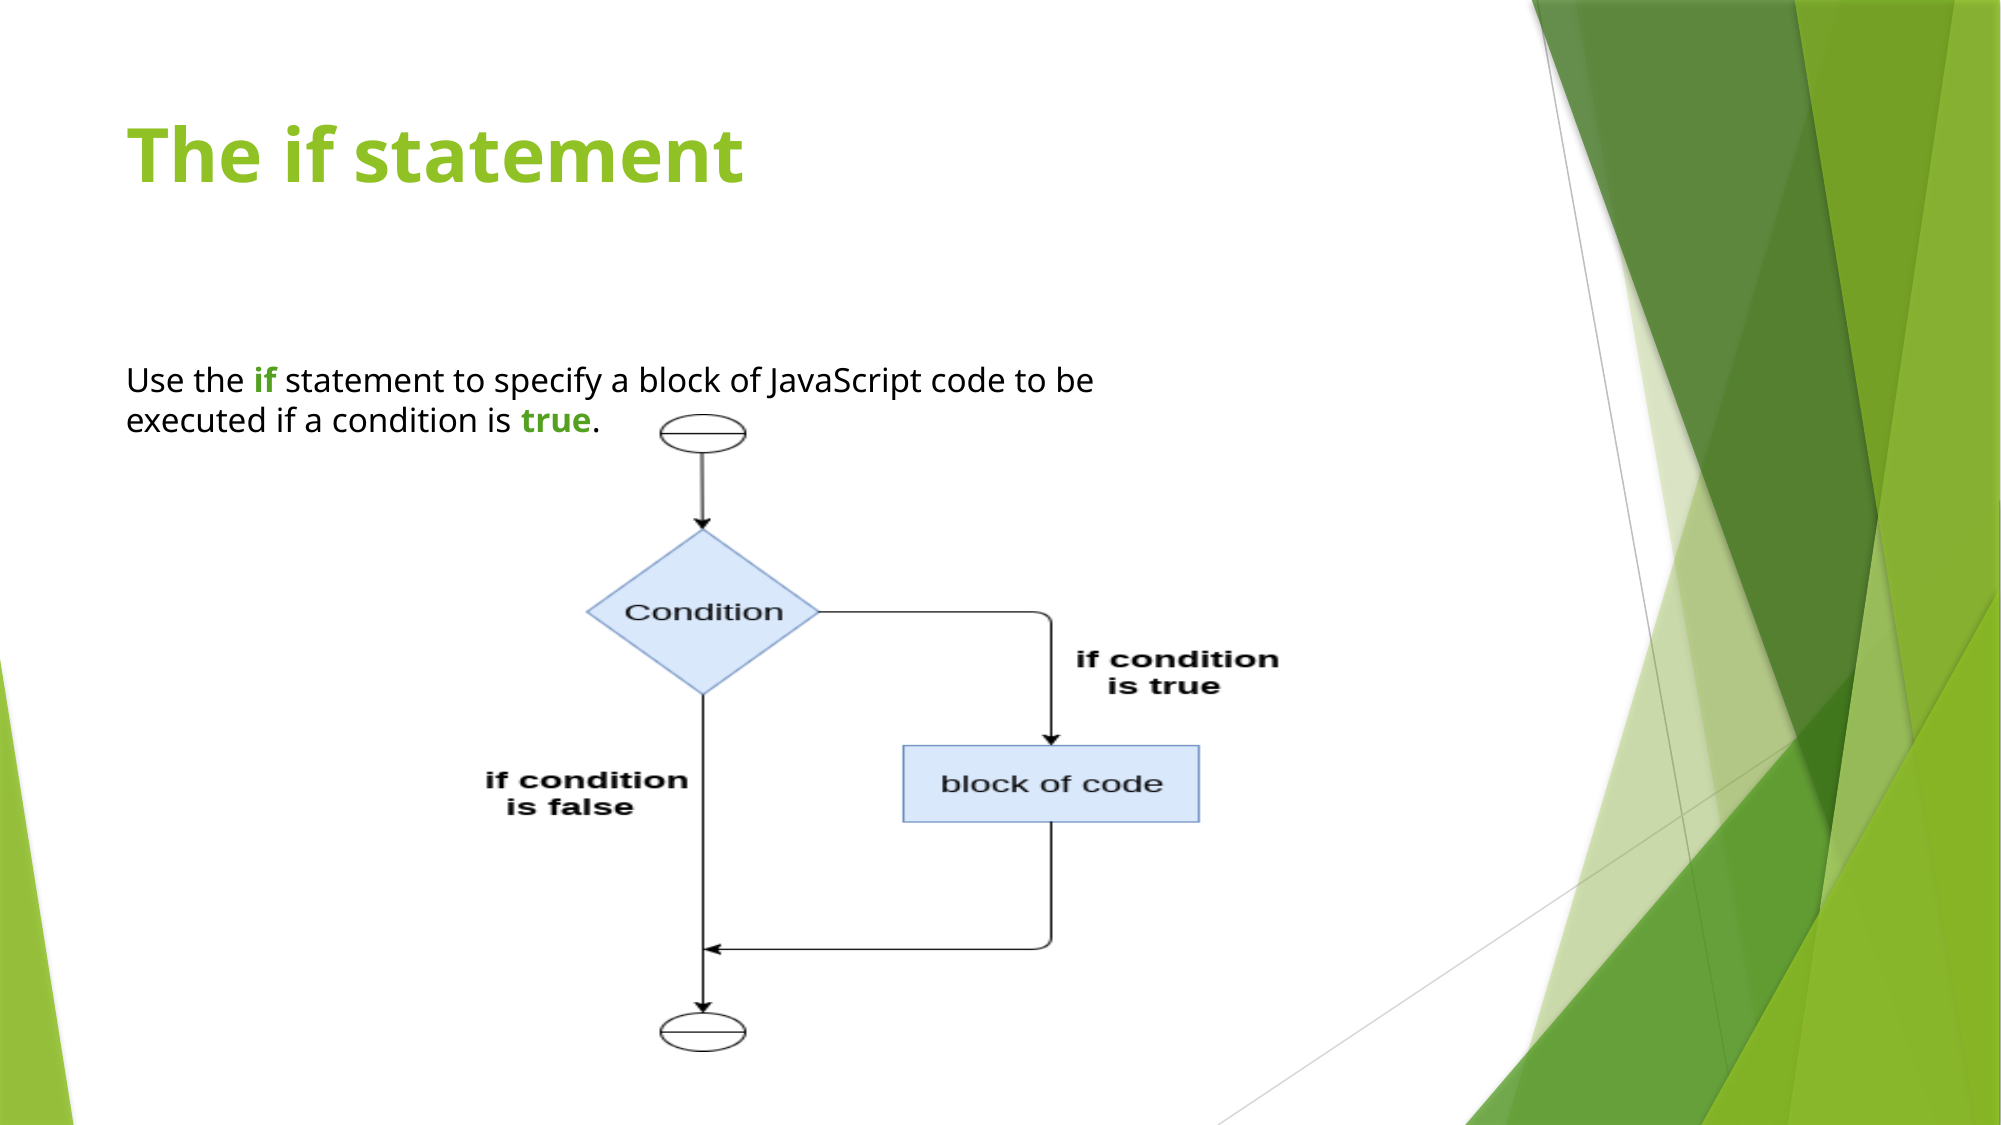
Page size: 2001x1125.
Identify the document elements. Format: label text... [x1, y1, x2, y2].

title The if statement [111, 99, 1522, 317]
text_box Use the if statement to specify a block of JavaScript code to be executed if a condition is true. [111, 351, 1112, 447]
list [481, 414, 1307, 1053]
